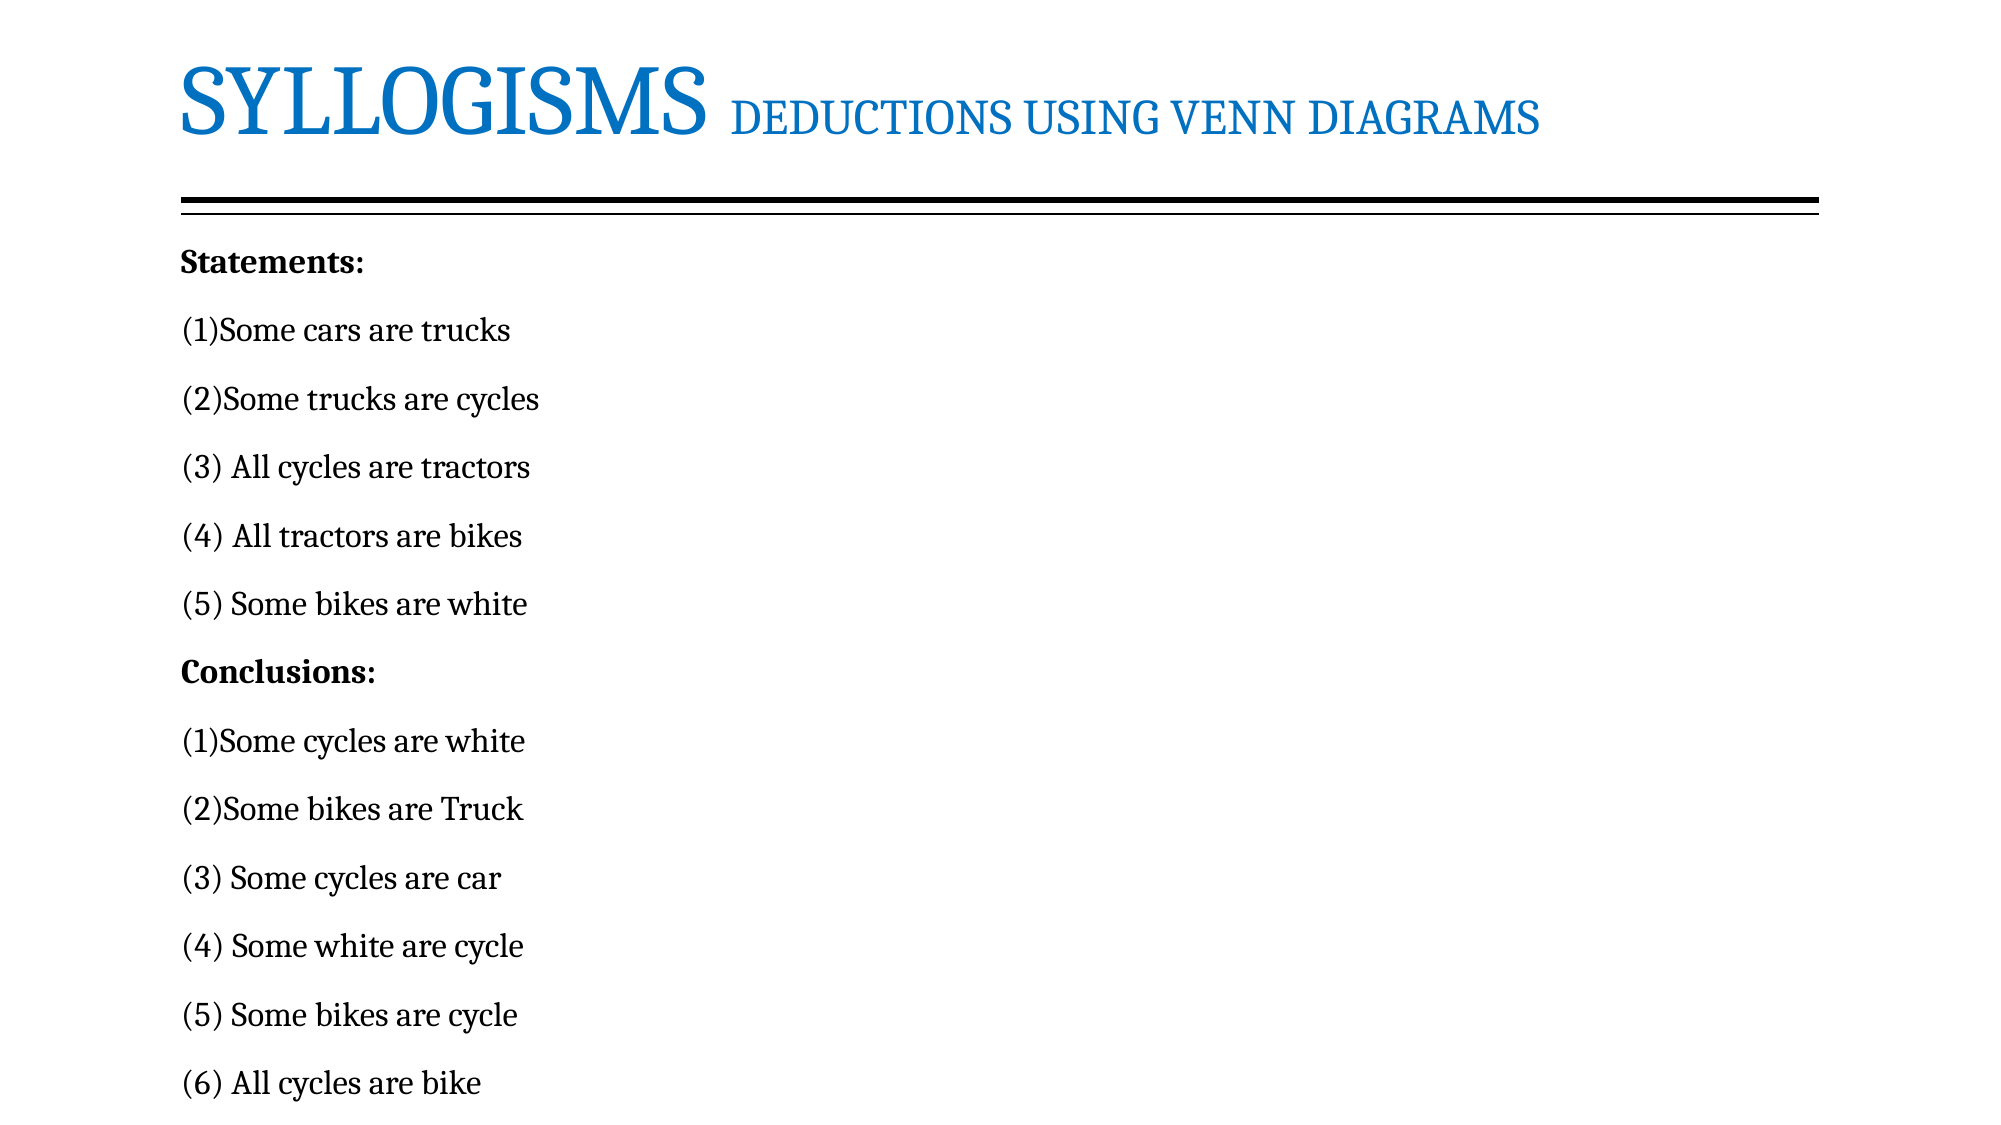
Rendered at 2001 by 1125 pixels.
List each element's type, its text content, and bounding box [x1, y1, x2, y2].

title SYLLOGISMS DEDUCTIONS USING VENN DIAGRAMS [181, 12, 1819, 193]
text_box Statements: (1)Some cars are trucks (2)Some trucks are cycles (3) All cycles are tractors (4) All tractors are bikes (5) Some bikes are white Conclusions: (1)Some cycles are white (2)Some bikes are Truck (3) Some cycles are car (4) Some white are cycle (5) Some bikes are cycle (6) All cycles are bike [181, 235, 1907, 1113]
